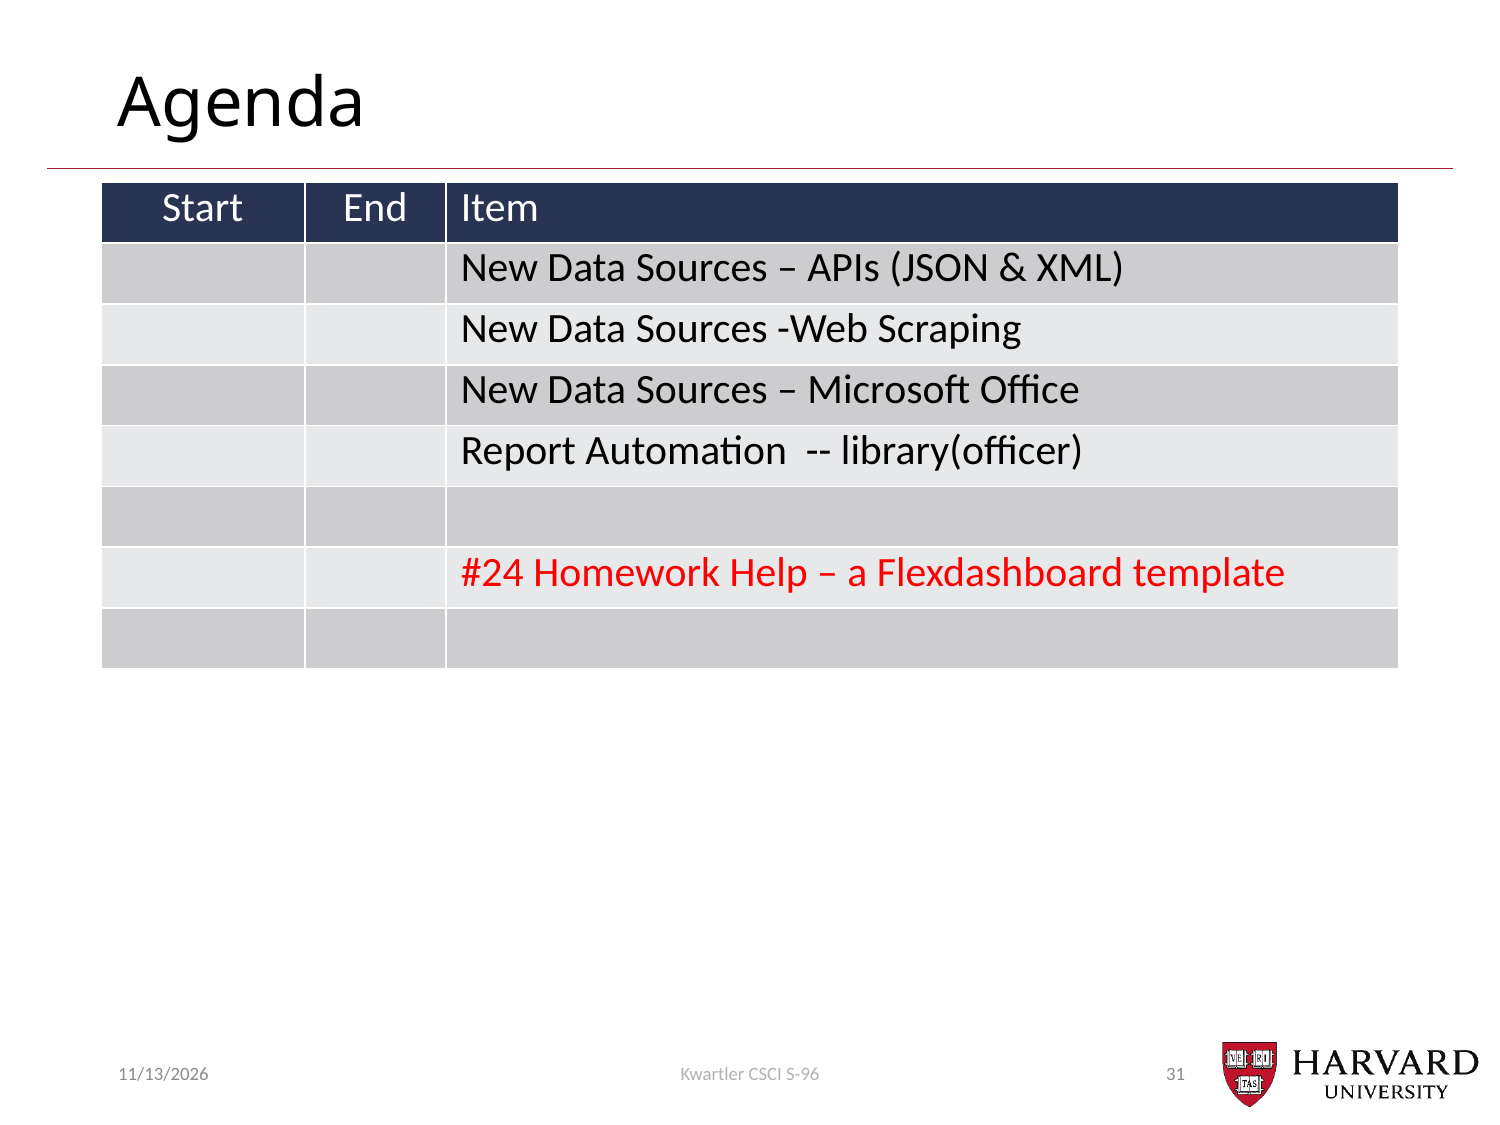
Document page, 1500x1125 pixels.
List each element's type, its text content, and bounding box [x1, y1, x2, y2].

table_cell New Data Sources -Web Scraping [447, 305, 1398, 364]
table_cell Report Automation -- library(officer) [447, 426, 1398, 486]
picture [1200, 1024, 1500, 1125]
table_cell [102, 548, 304, 607]
table_cell [306, 366, 445, 425]
table_cell [306, 305, 445, 364]
table_cell [447, 609, 1398, 668]
table_cell [306, 244, 445, 303]
table_cell [102, 244, 304, 303]
table_header End [306, 183, 445, 242]
table_header Item [447, 183, 1398, 242]
table_cell [102, 426, 304, 486]
slide_number 31 [1059, 1042, 1200, 1103]
table_cell [306, 487, 445, 546]
table_cell New Data Sources – Microsoft Office [447, 366, 1398, 425]
table_cell [102, 305, 304, 364]
table_cell New Data Sources – APIs (JSON & XML) [447, 244, 1398, 303]
table_cell [102, 366, 304, 425]
table_header Start [102, 183, 304, 242]
title Agenda [103, 59, 1397, 157]
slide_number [103, 1042, 441, 1103]
table_cell [306, 426, 445, 486]
table_cell [306, 548, 445, 607]
table_cell [447, 487, 1398, 546]
table_cell #24 Homework Help – a Flexdashboard template [447, 548, 1398, 607]
table_cell [102, 609, 304, 668]
table_cell [306, 609, 445, 668]
table_cell [102, 487, 304, 546]
footer Kwartler CSCI S-96 [496, 1042, 1004, 1103]
